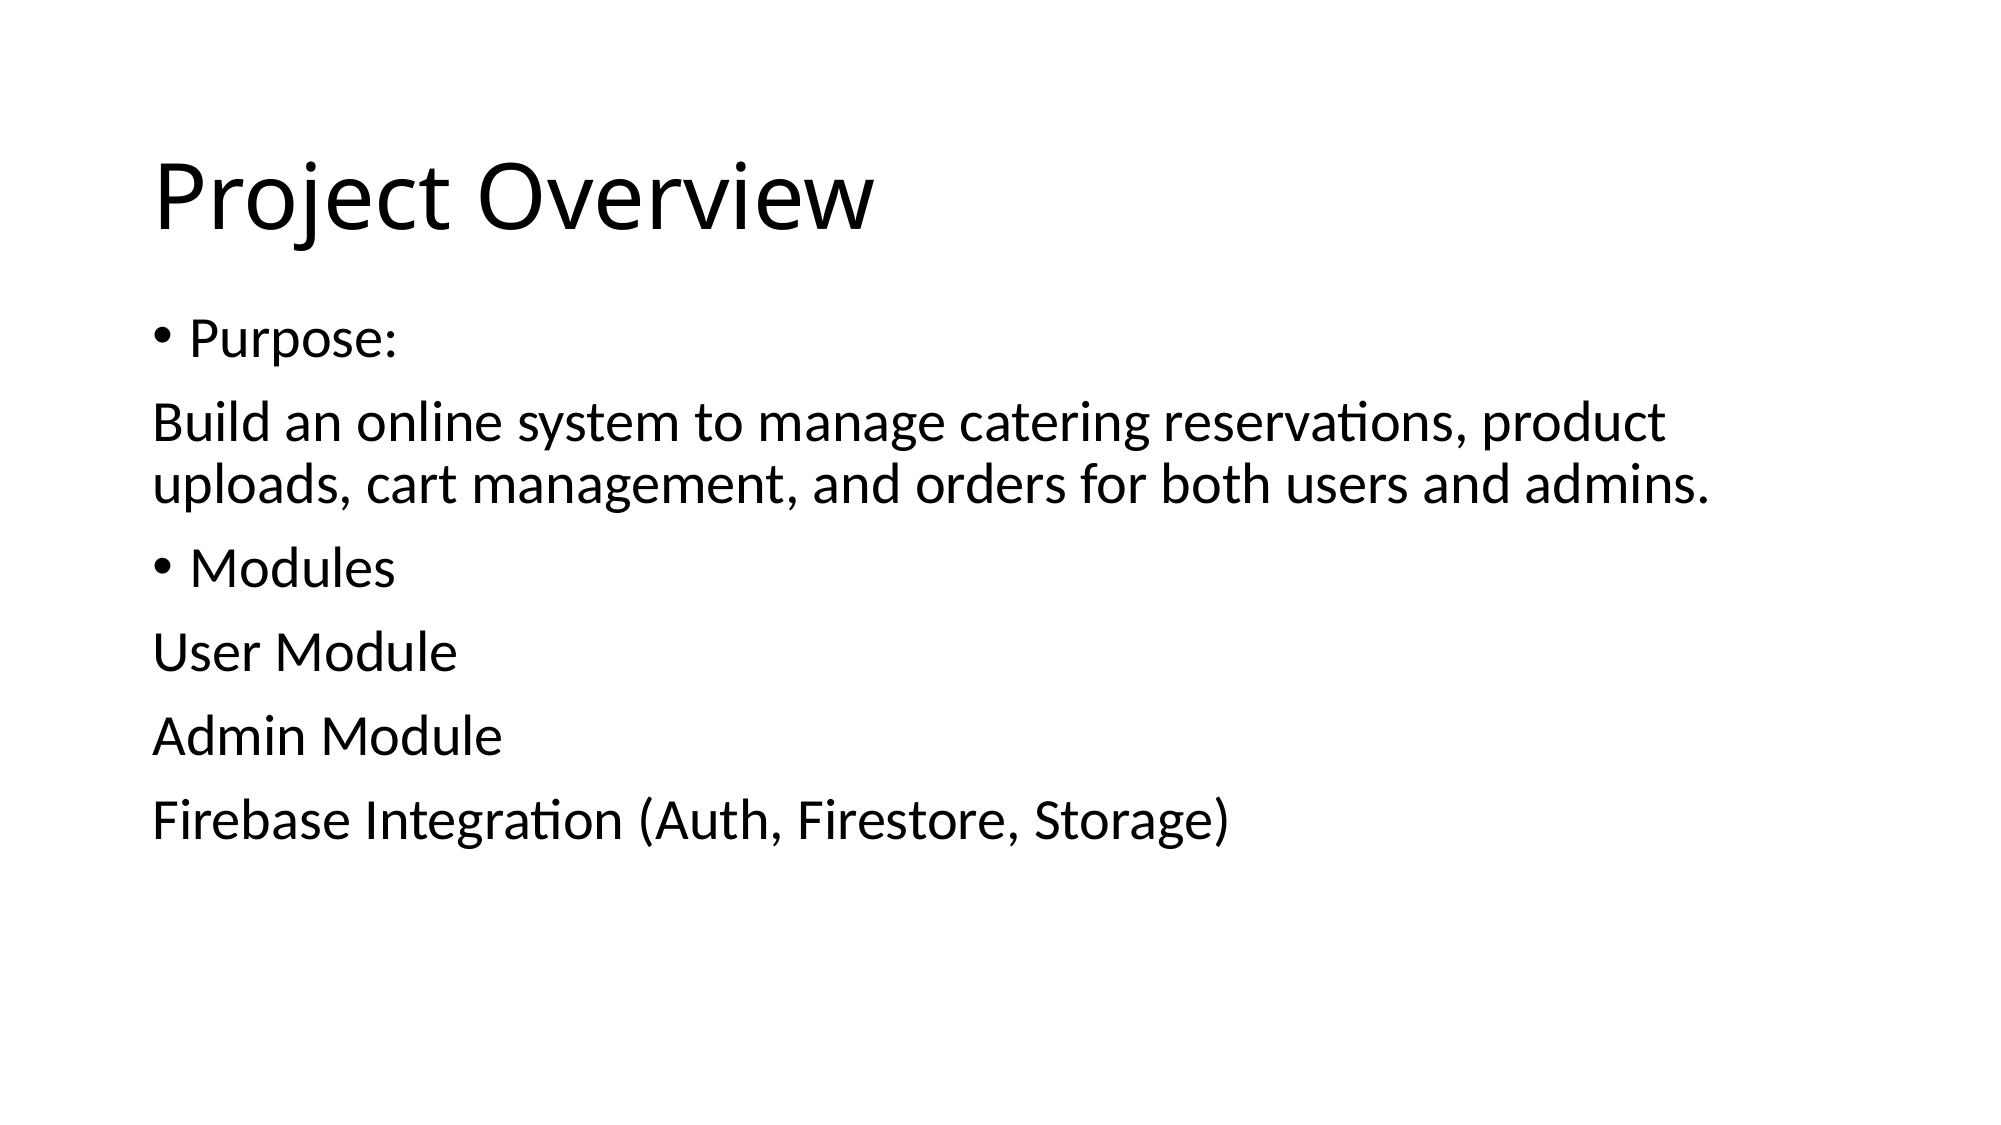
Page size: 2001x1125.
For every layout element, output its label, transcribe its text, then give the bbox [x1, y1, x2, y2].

title Project Overview [137, 91, 1863, 299]
list Purpose: Build an online system to manage catering reservations, product uploads, cart management, and orders for both users and admins. Modules User Module Admin Module Firebase Integration (Auth, Firestore, Storage) [137, 299, 1863, 1014]
